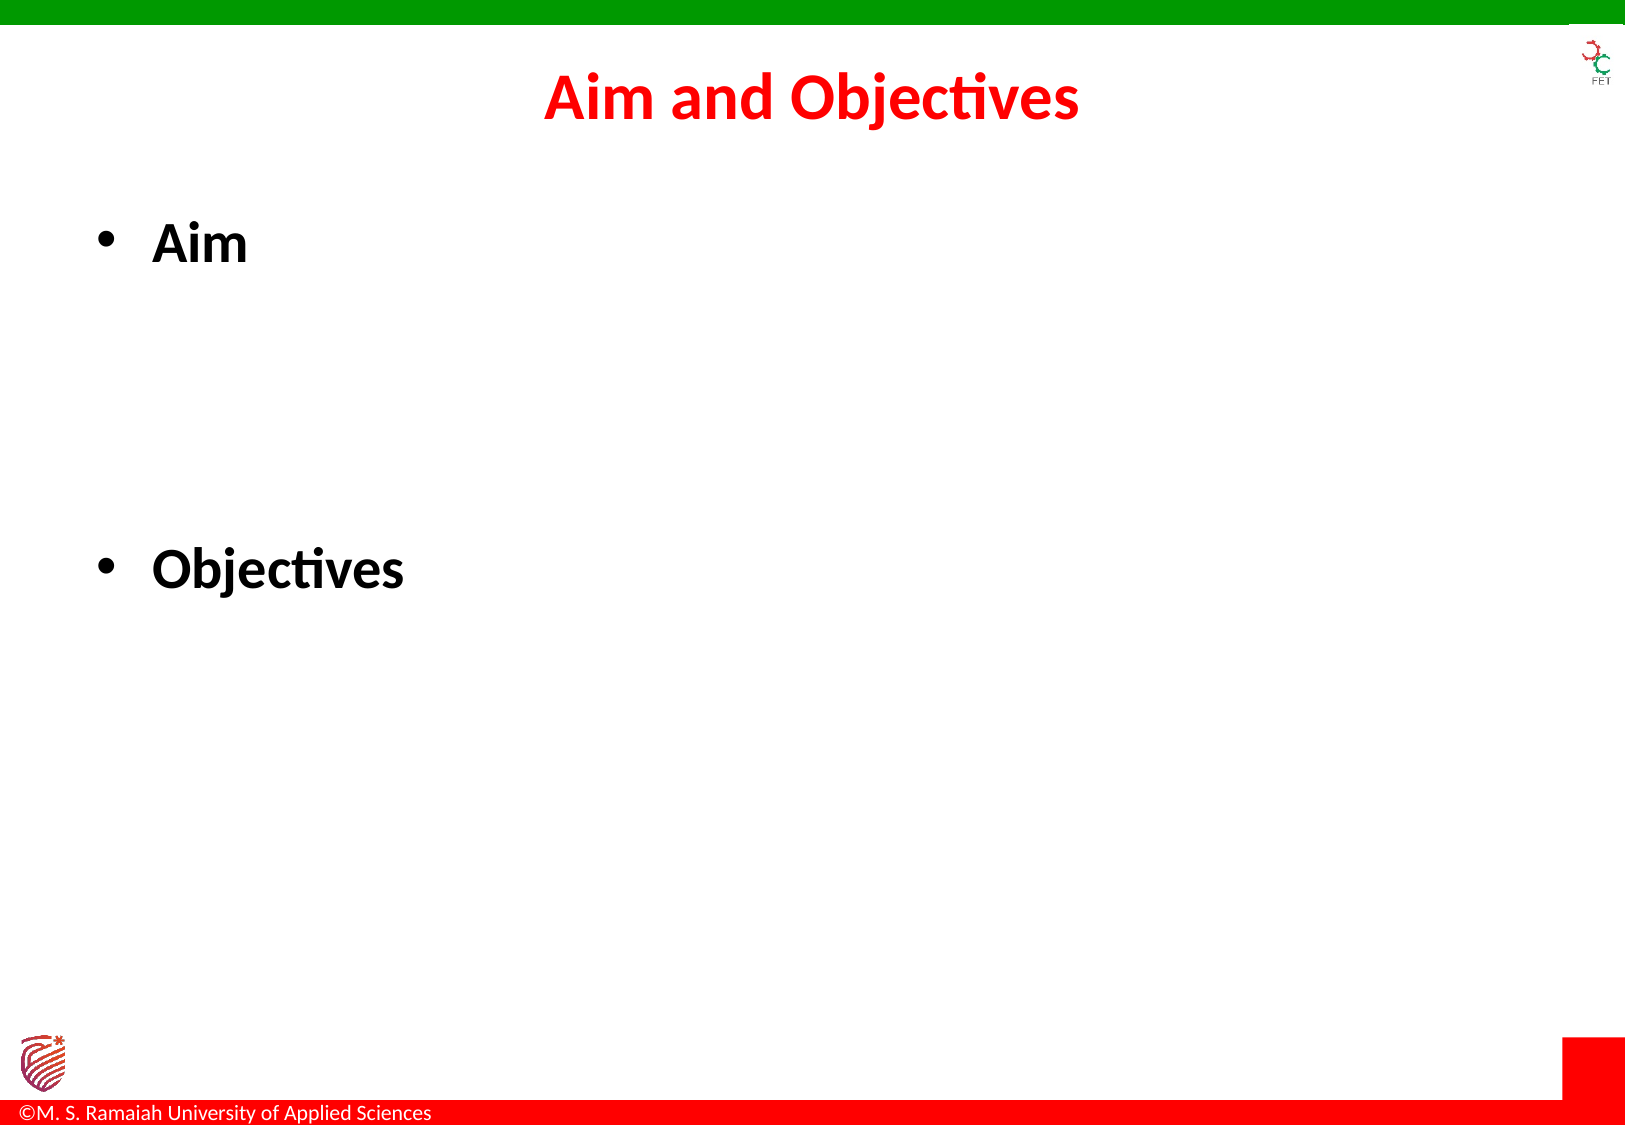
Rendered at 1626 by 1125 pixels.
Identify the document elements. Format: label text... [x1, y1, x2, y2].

picture [21, 1035, 65, 1092]
picture [1569, 24, 1623, 100]
list Aim Objectives [81, 196, 1544, 1005]
title Aim and Objectives [81, 45, 1544, 161]
